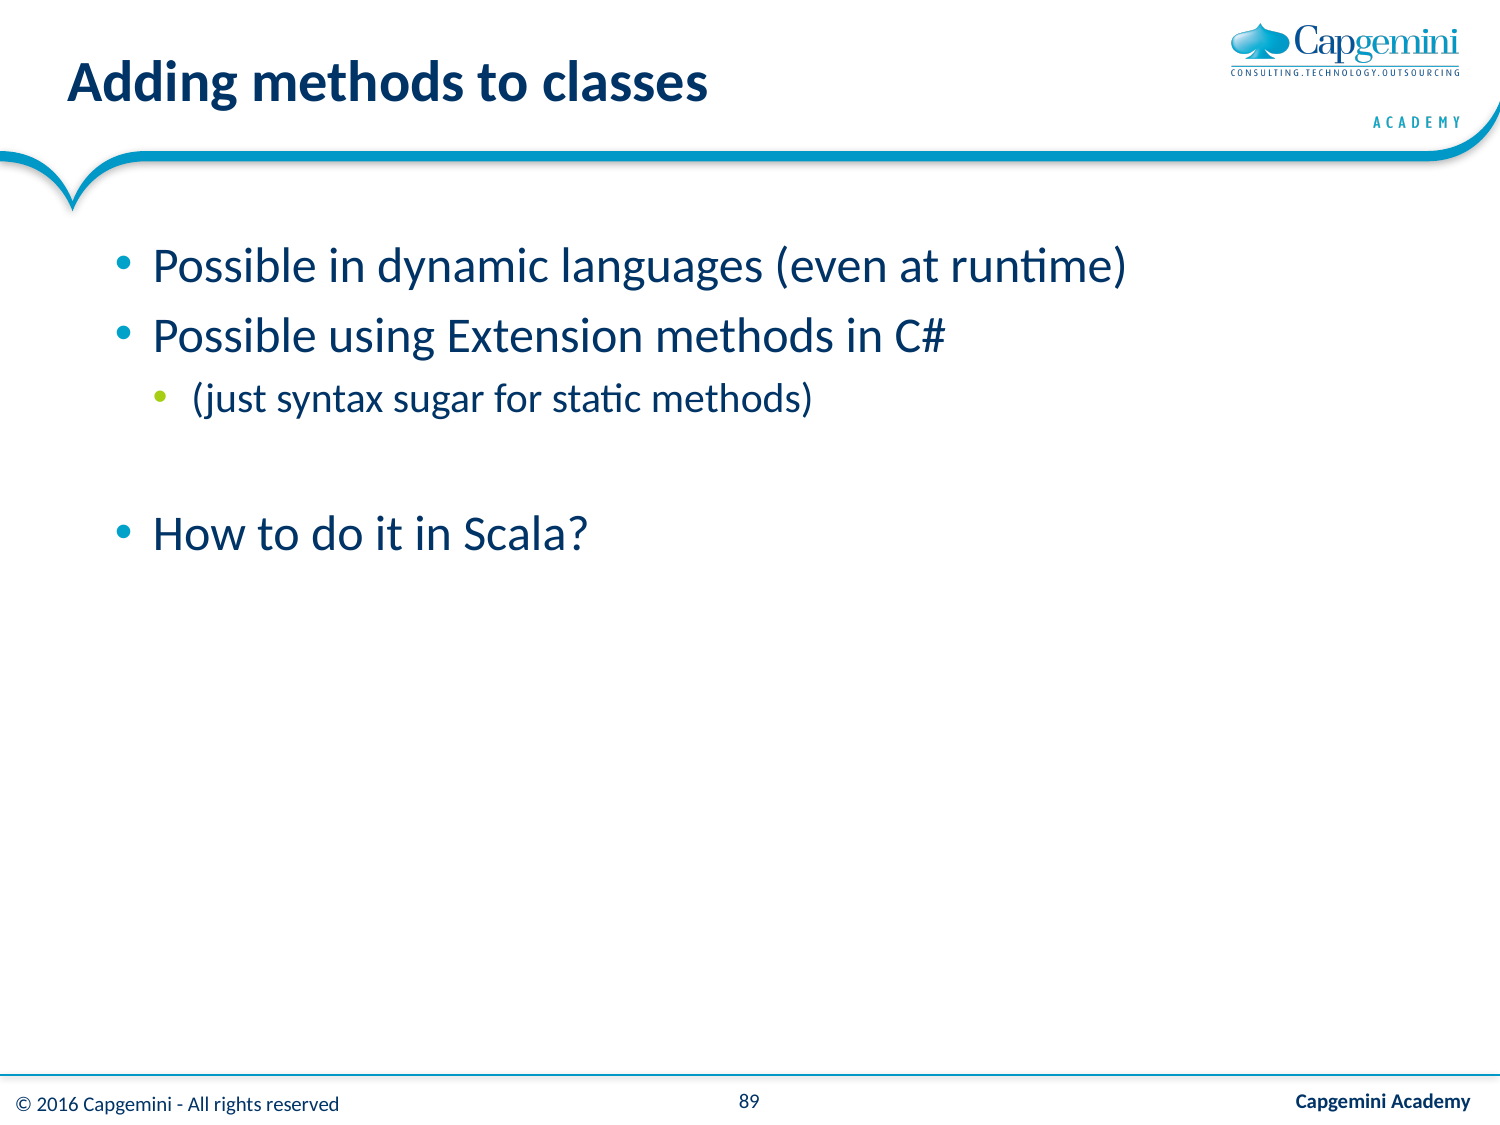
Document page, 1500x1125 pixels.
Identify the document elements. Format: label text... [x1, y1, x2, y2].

picture [1388, 23, 1461, 128]
title Adding methods to classes [37, 0, 1388, 181]
list Possible in dynamic languages (even at runtime) Possible using Extension methods in C# (just syntax sugar for static methods) How to do it in Scala? [99, 224, 1451, 935]
slide_number 89 [680, 1076, 819, 1125]
